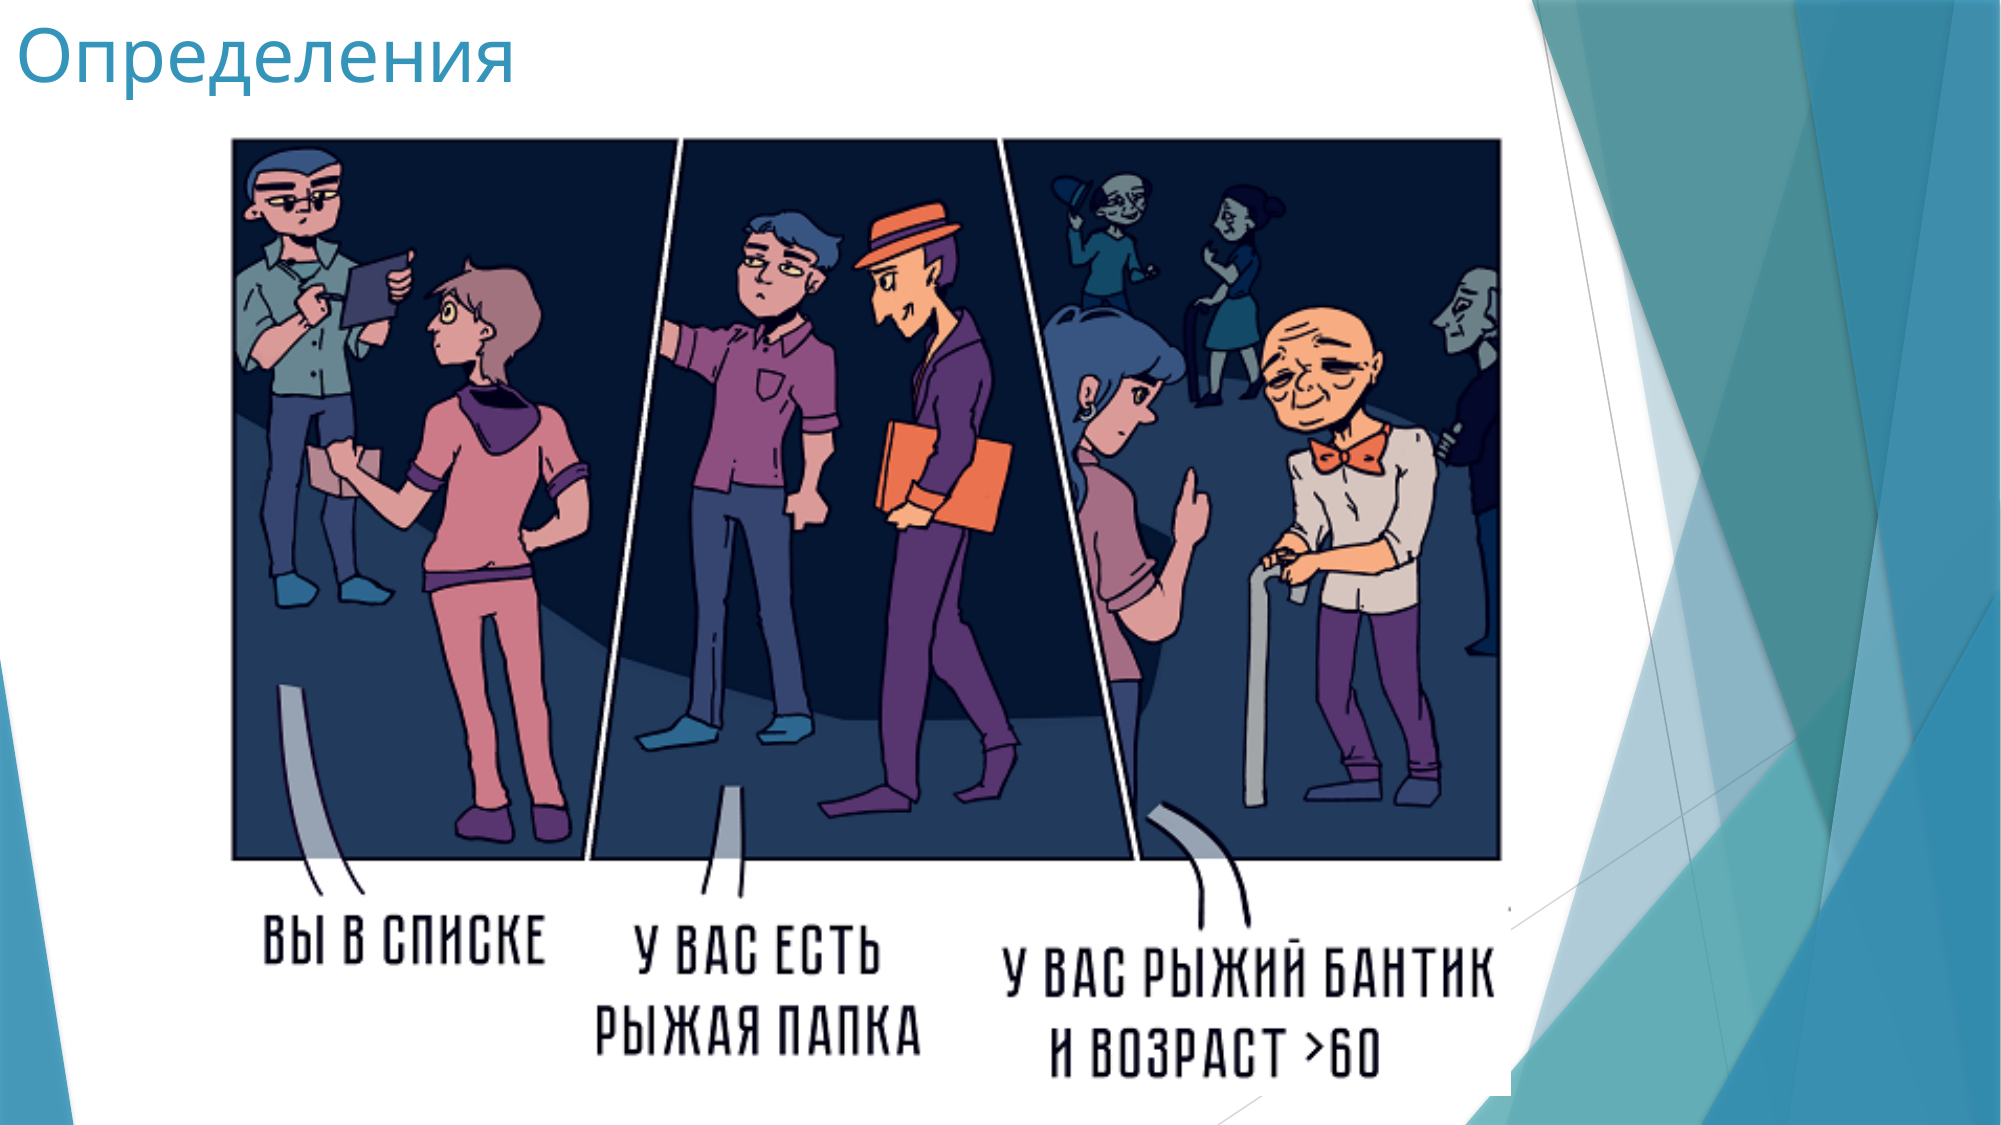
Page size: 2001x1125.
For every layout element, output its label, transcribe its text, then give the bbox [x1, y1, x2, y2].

title Определения [0, 0, 1411, 217]
slide_number 18 [1515, 991, 1522, 1051]
picture [222, 130, 1511, 1097]
